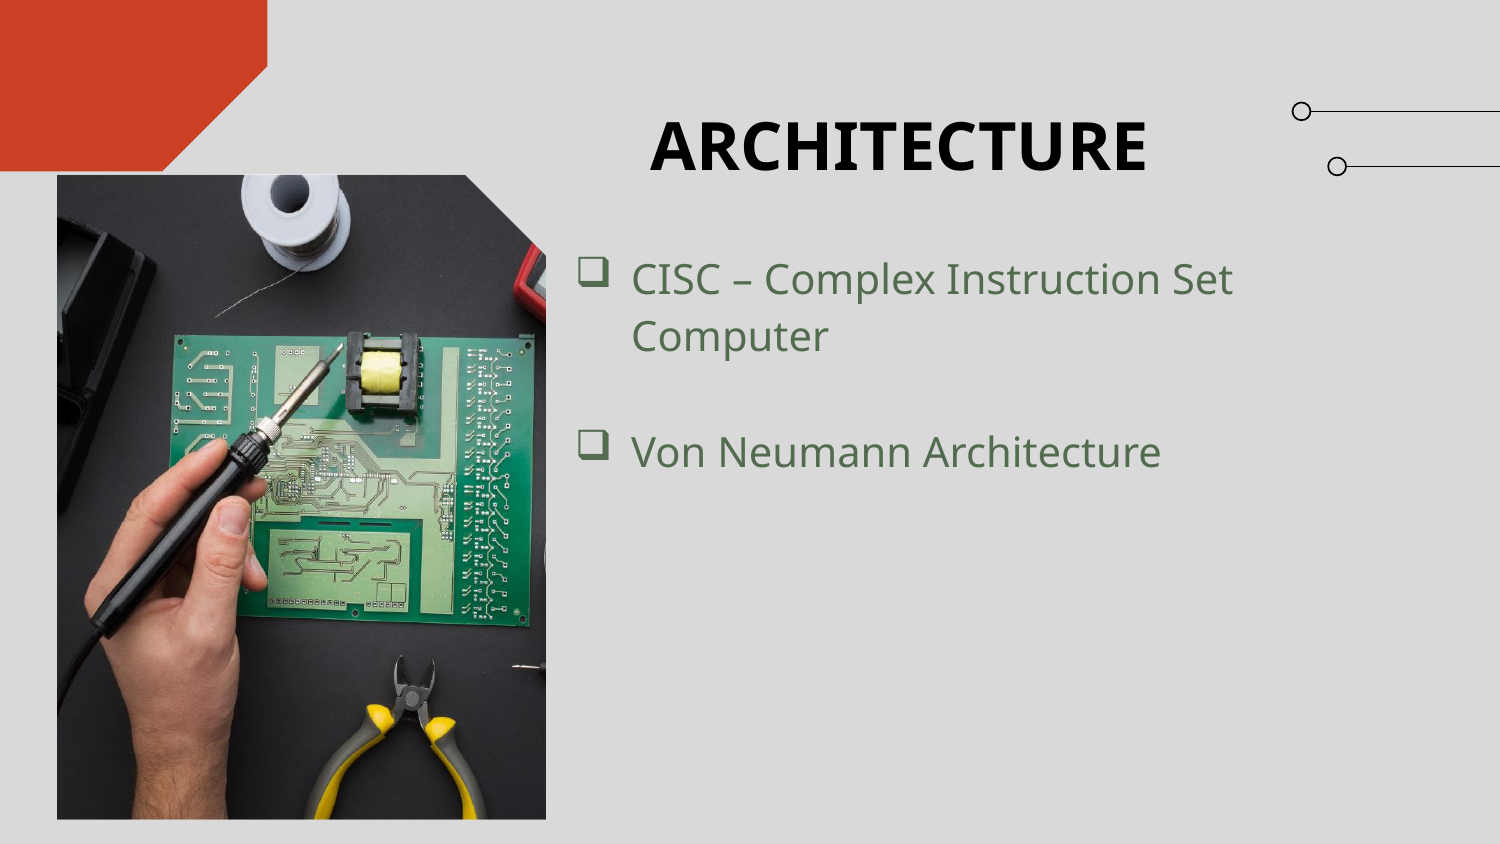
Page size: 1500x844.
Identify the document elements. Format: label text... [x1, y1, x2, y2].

list CISC – Complex Instruction Set Computer Von Neumann Architecture [559, 230, 1385, 755]
title ARCHITECTURE [116, 88, 1383, 190]
picture [56, 174, 547, 820]
